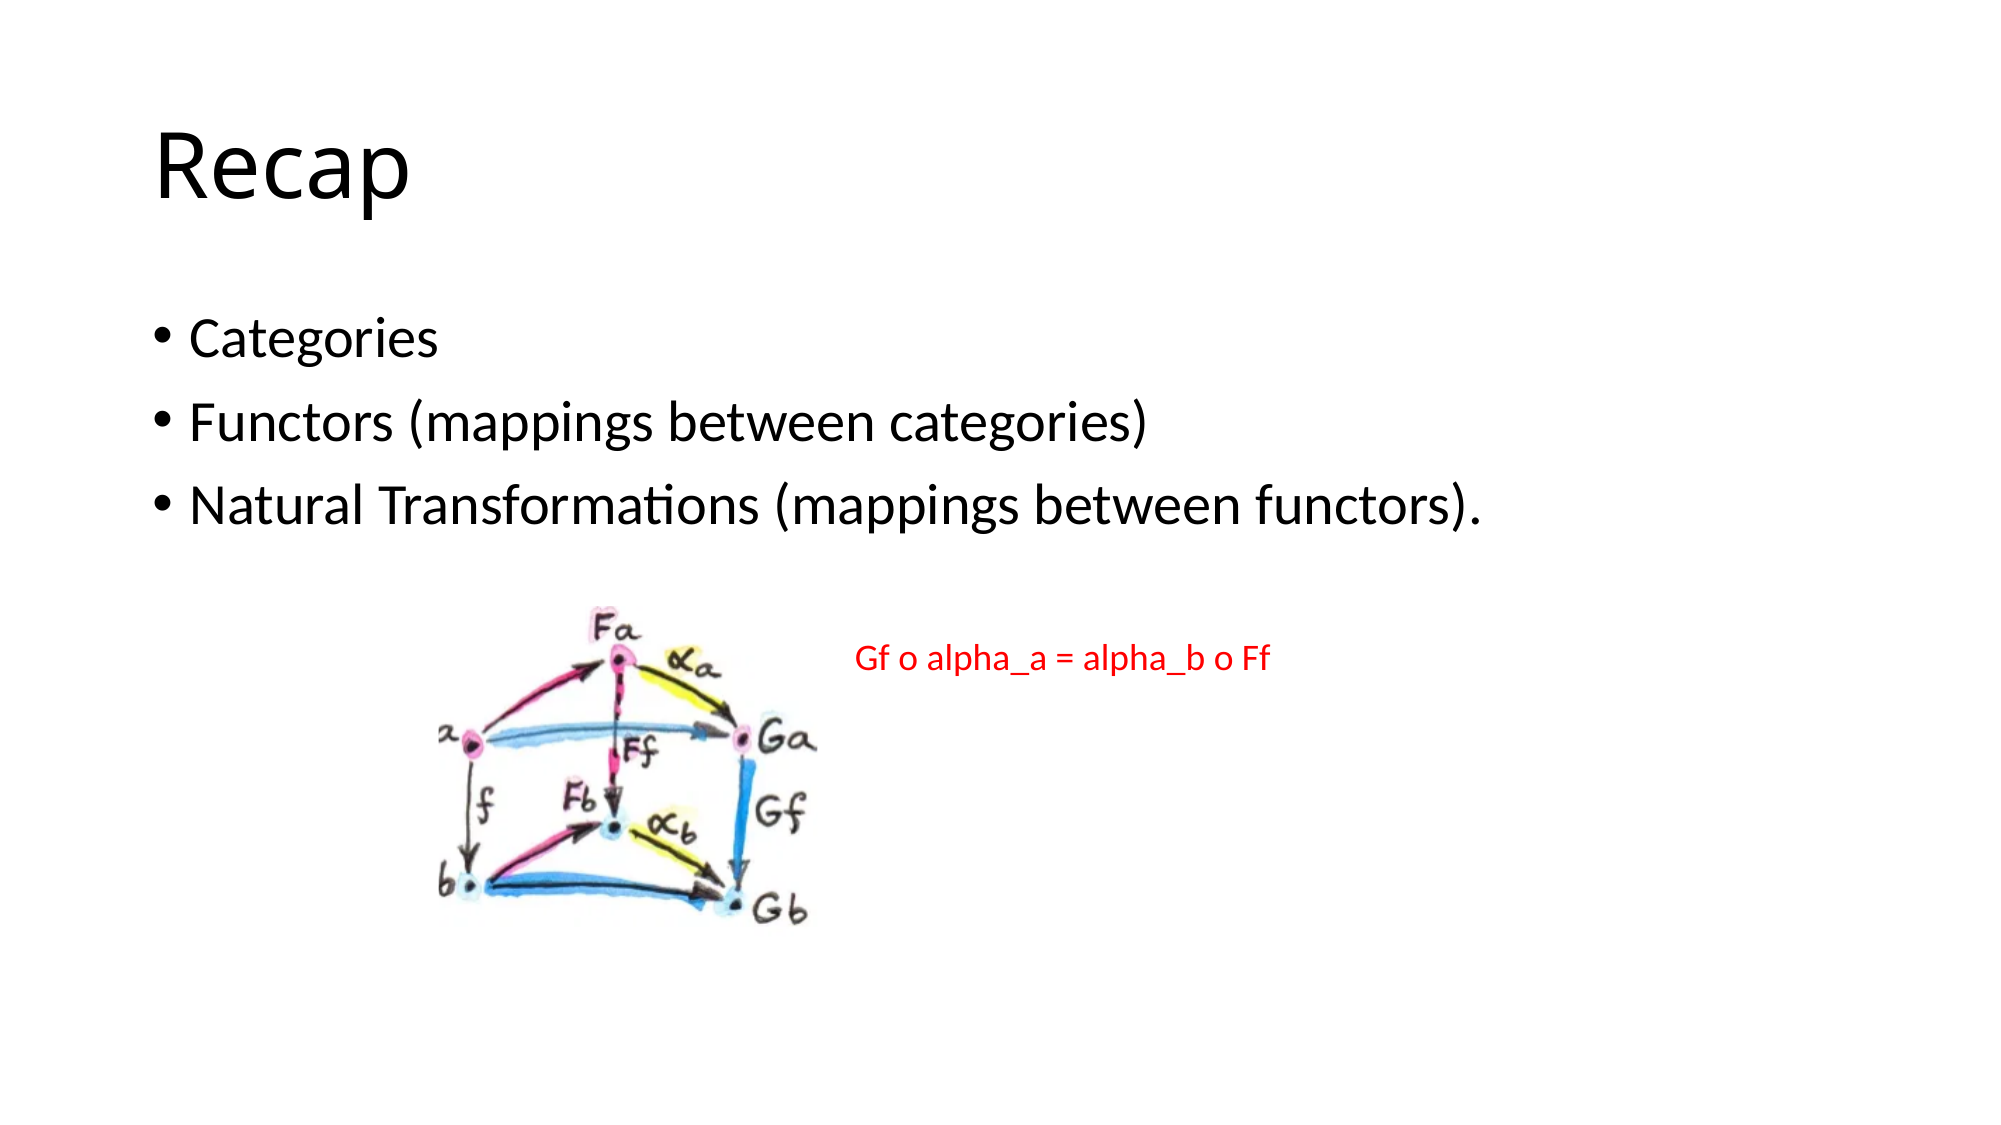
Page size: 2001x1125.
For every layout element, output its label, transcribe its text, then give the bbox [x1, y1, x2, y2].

text_box Gf o alpha_a = alpha_b o Ff [840, 626, 1840, 686]
picture [438, 606, 818, 939]
title Recap [137, 59, 1863, 278]
list Categories Functors (mappings between categories) Natural Transformations (mappings between functors). [137, 299, 1863, 1014]
